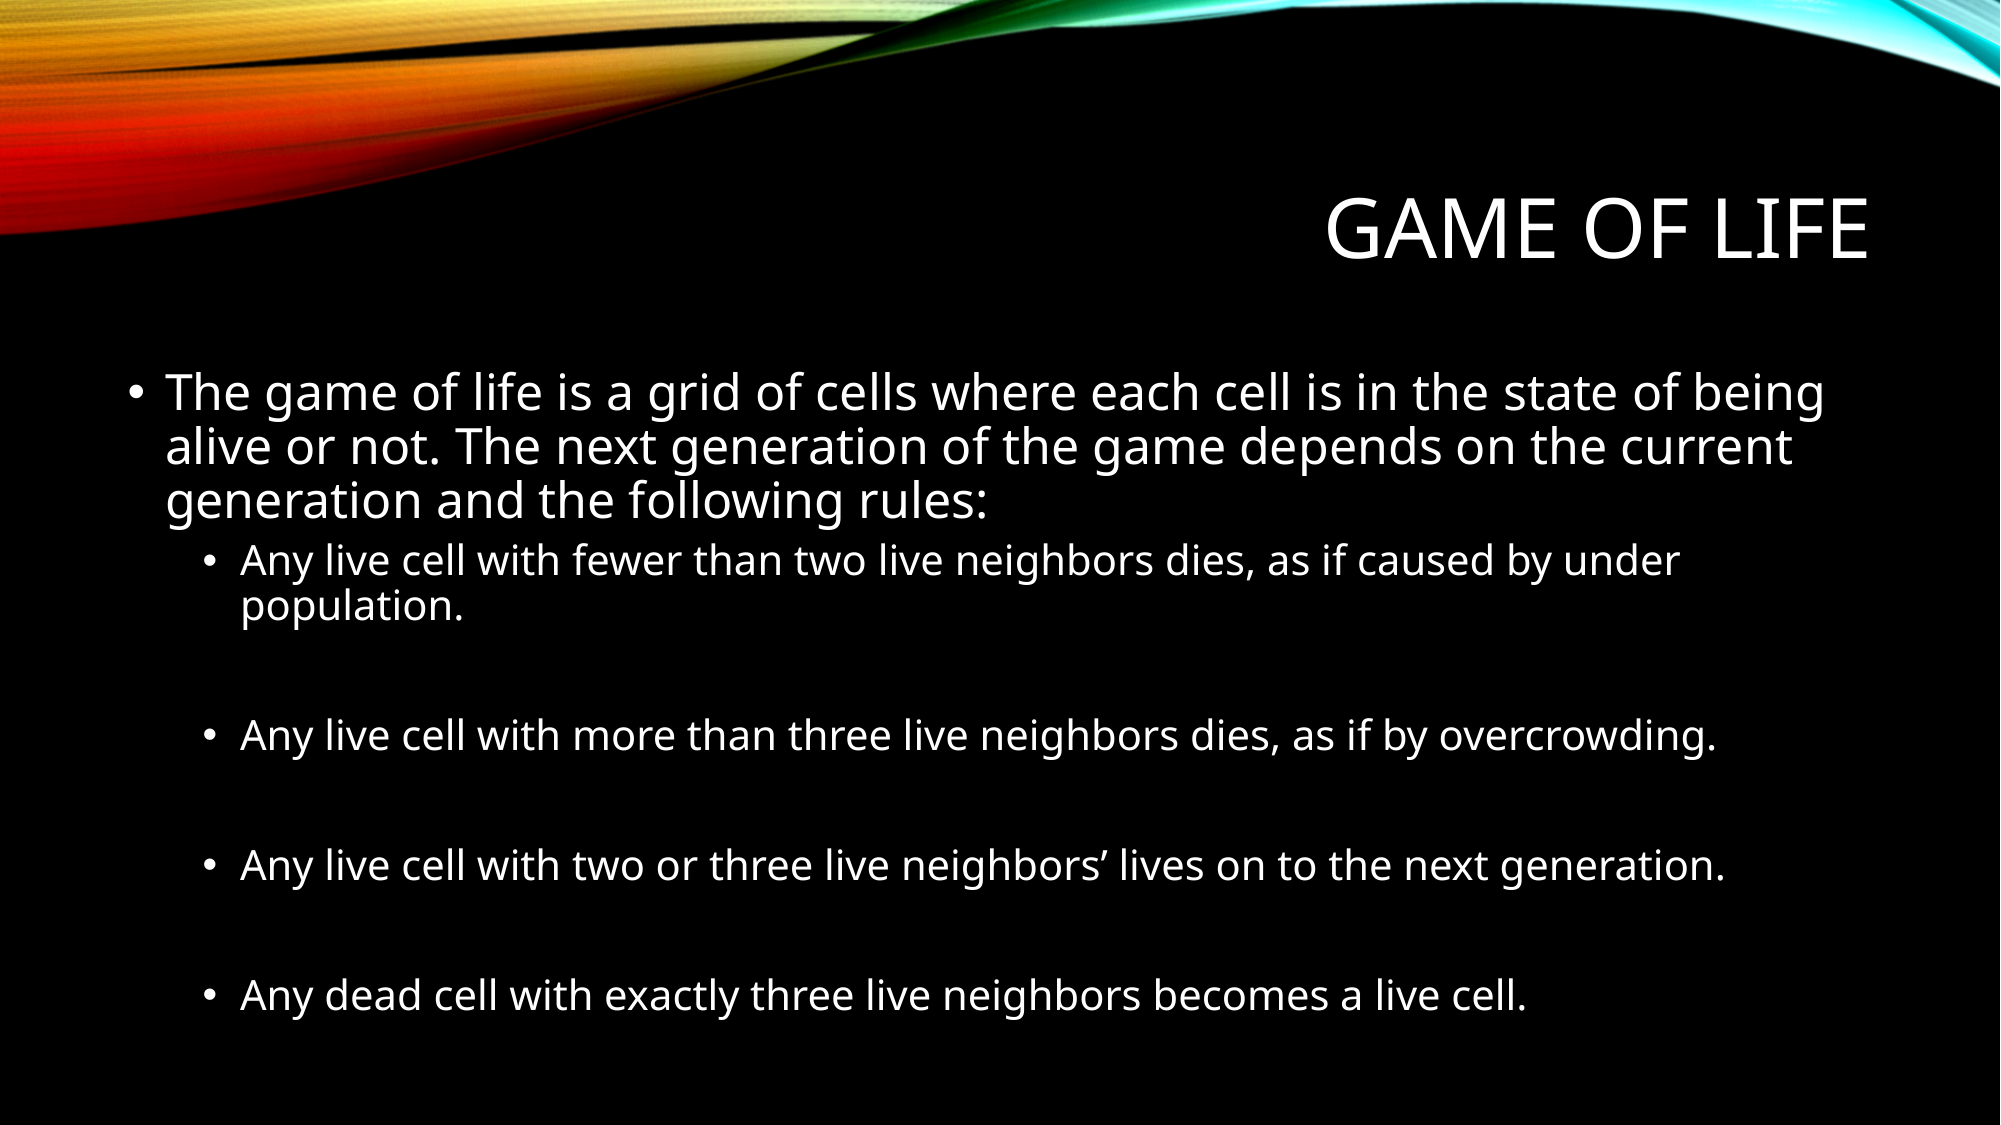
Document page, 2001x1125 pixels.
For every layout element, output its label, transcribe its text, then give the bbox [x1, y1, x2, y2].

list The game of life is a grid of cells where each cell is in the state of being alive or not. The next generation of the game depends on the current generation and the following rules: Any live cell with fewer than two live neighbors dies, as if caused by under population. Any live cell with more than three live neighbors dies, as if by overcrowding. Any live cell with two or three live neighbors’ lives on to the next generation. Any dead cell with exactly three live neighbors becomes a live cell. [112, 360, 1888, 1021]
title Game of life [474, 125, 1888, 338]
picture [0, 0, 2000, 237]
